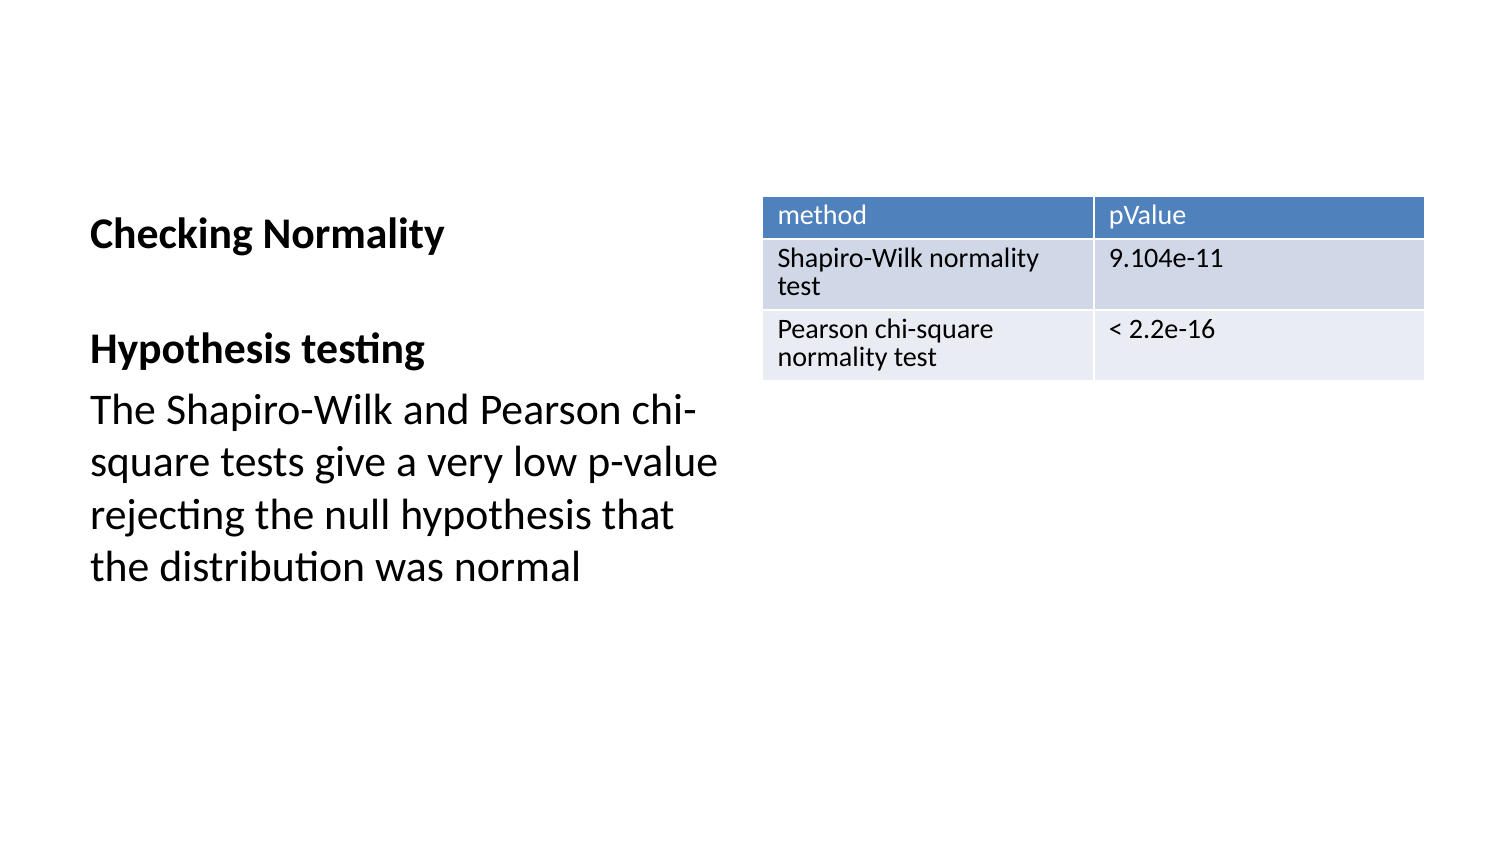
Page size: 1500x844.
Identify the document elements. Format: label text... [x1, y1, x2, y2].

table_header method [763, 197, 1093, 238]
table_cell 9.104e-11 [1095, 240, 1424, 309]
table_cell < 2.2e-16 [1095, 311, 1424, 380]
table_cell Pearson chi-square normality test [763, 311, 1093, 380]
list Checking Normality Hypothesis testing The Shapiro-Wilk and Pearson chi-square tests give a very low p-value rejecting the null hypothesis that the distribution was normal [75, 196, 738, 754]
table_cell Shapiro-Wilk normality test [763, 240, 1093, 309]
table_header pValue [1095, 197, 1424, 238]
